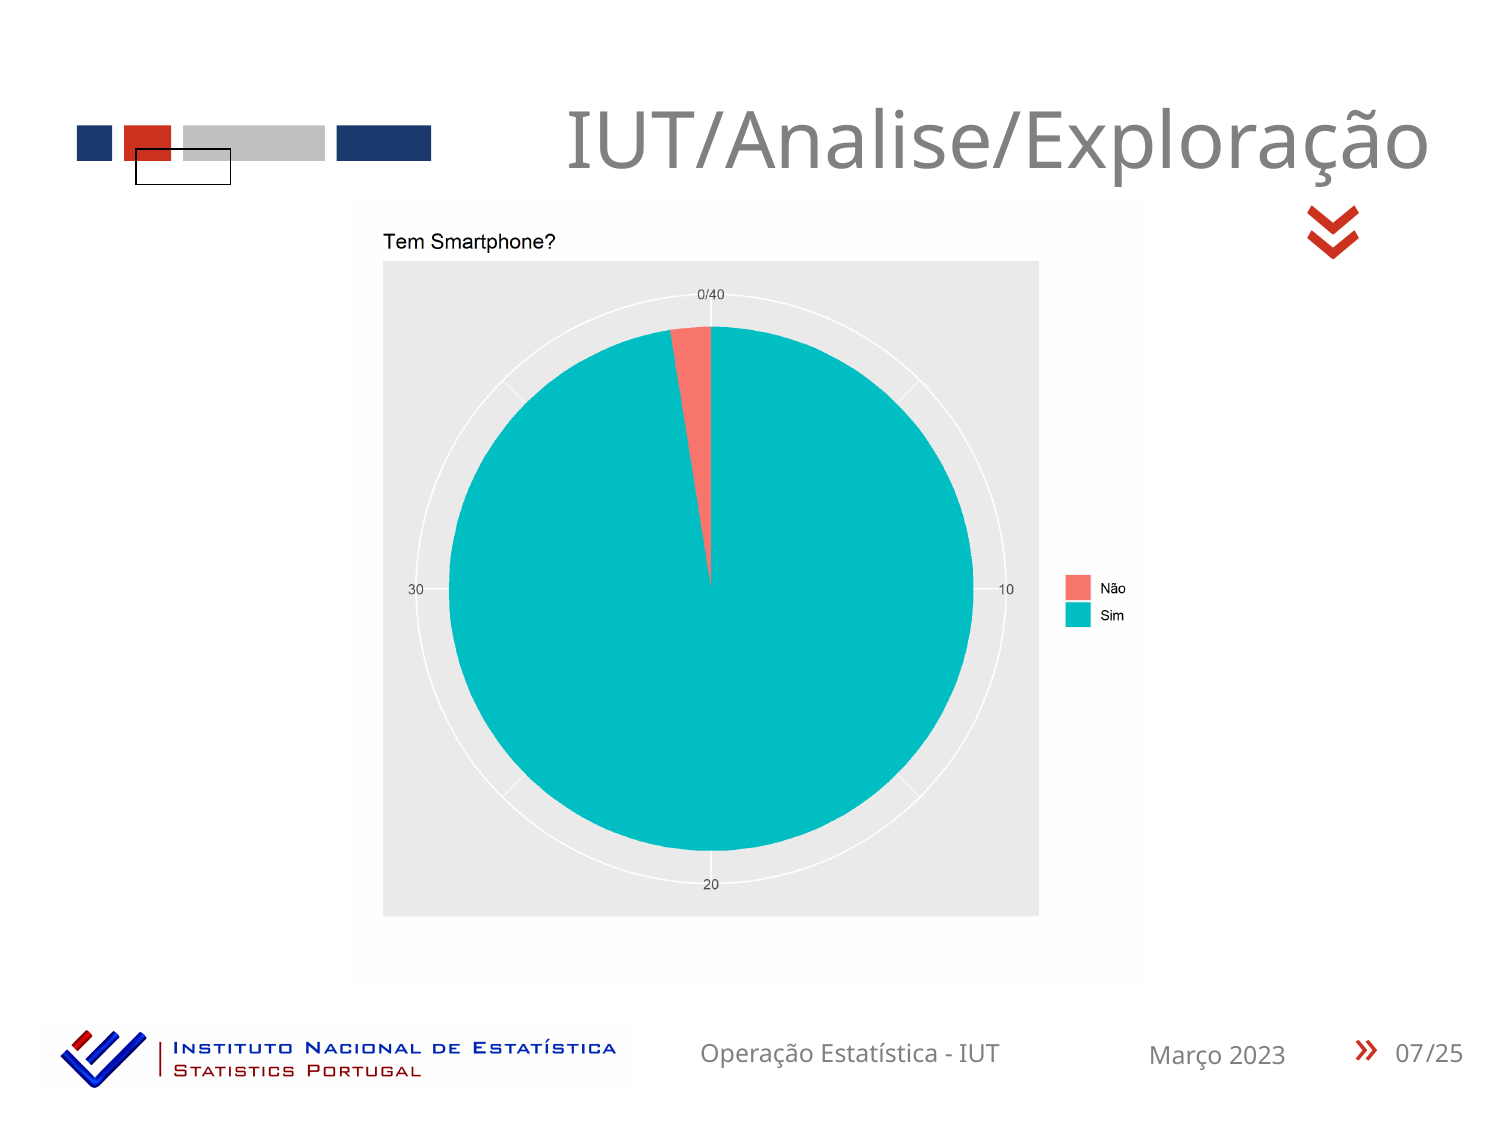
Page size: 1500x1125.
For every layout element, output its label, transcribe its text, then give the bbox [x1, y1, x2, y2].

text_box 07 [1380, 1029, 1447, 1075]
text_box « [1234, 207, 1400, 280]
picture [41, 1023, 638, 1093]
text_box IUT/Analise/Exploração [454, 66, 1447, 207]
picture [354, 196, 1143, 985]
